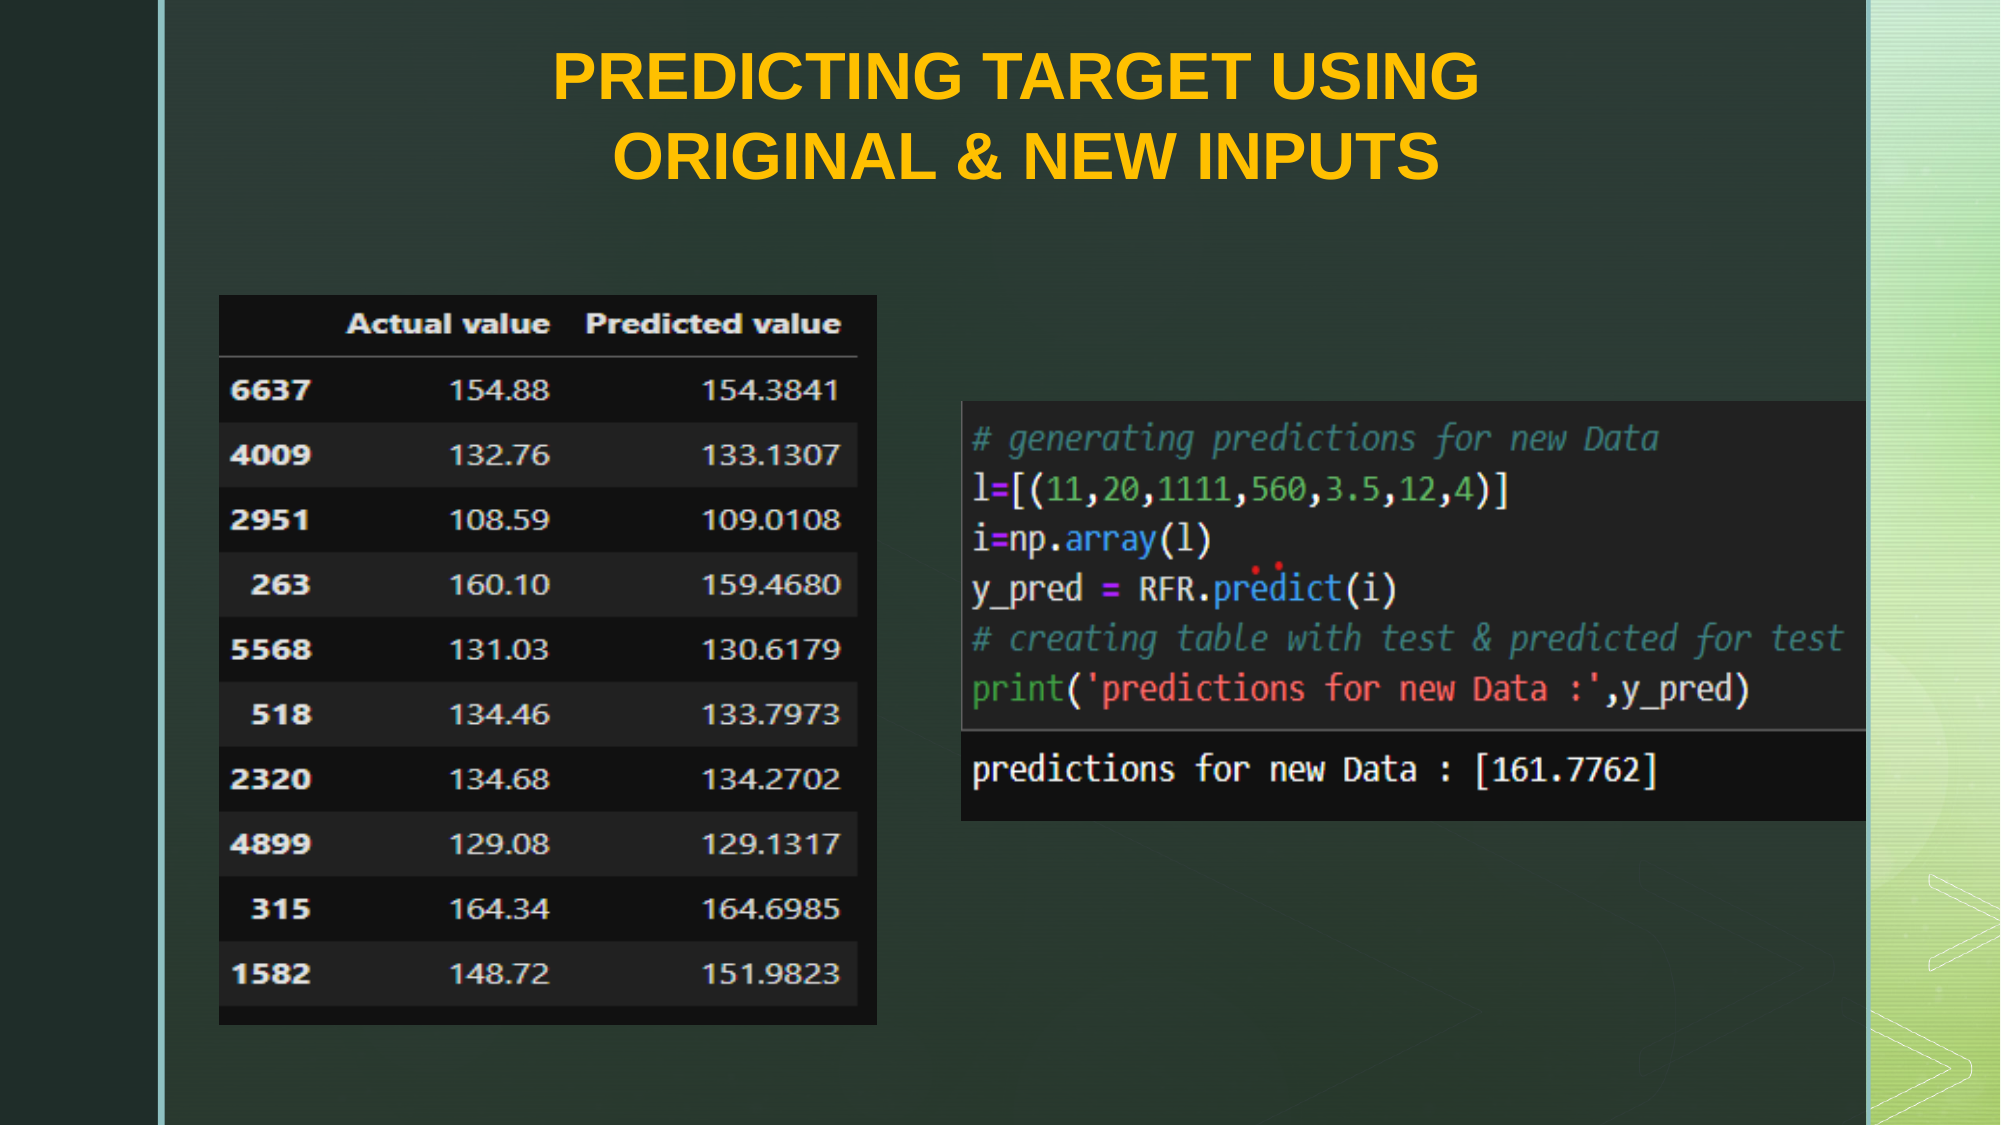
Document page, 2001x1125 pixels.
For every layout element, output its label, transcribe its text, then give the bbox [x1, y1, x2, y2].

picture [1871, 0, 2001, 1125]
picture [961, 401, 1867, 821]
picture [219, 295, 877, 1025]
text_box PREDICTING TARGET USING ORIGINAL & NEW INPUTS [168, 25, 1867, 201]
